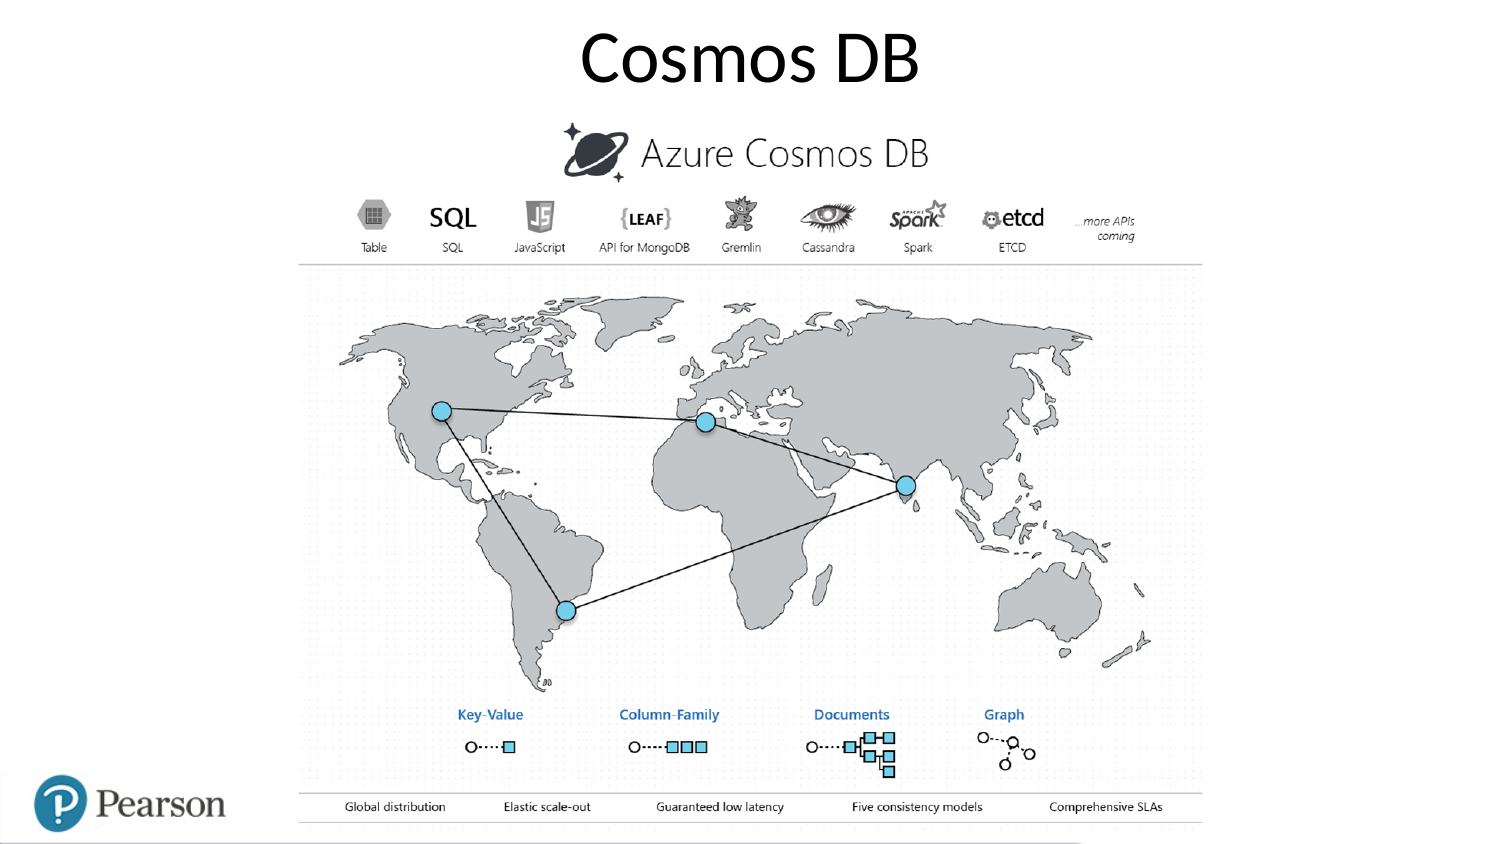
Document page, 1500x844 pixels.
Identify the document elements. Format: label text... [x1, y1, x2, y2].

picture [0, 0, 1500, 844]
title Cosmos DB [132, 0, 1371, 92]
